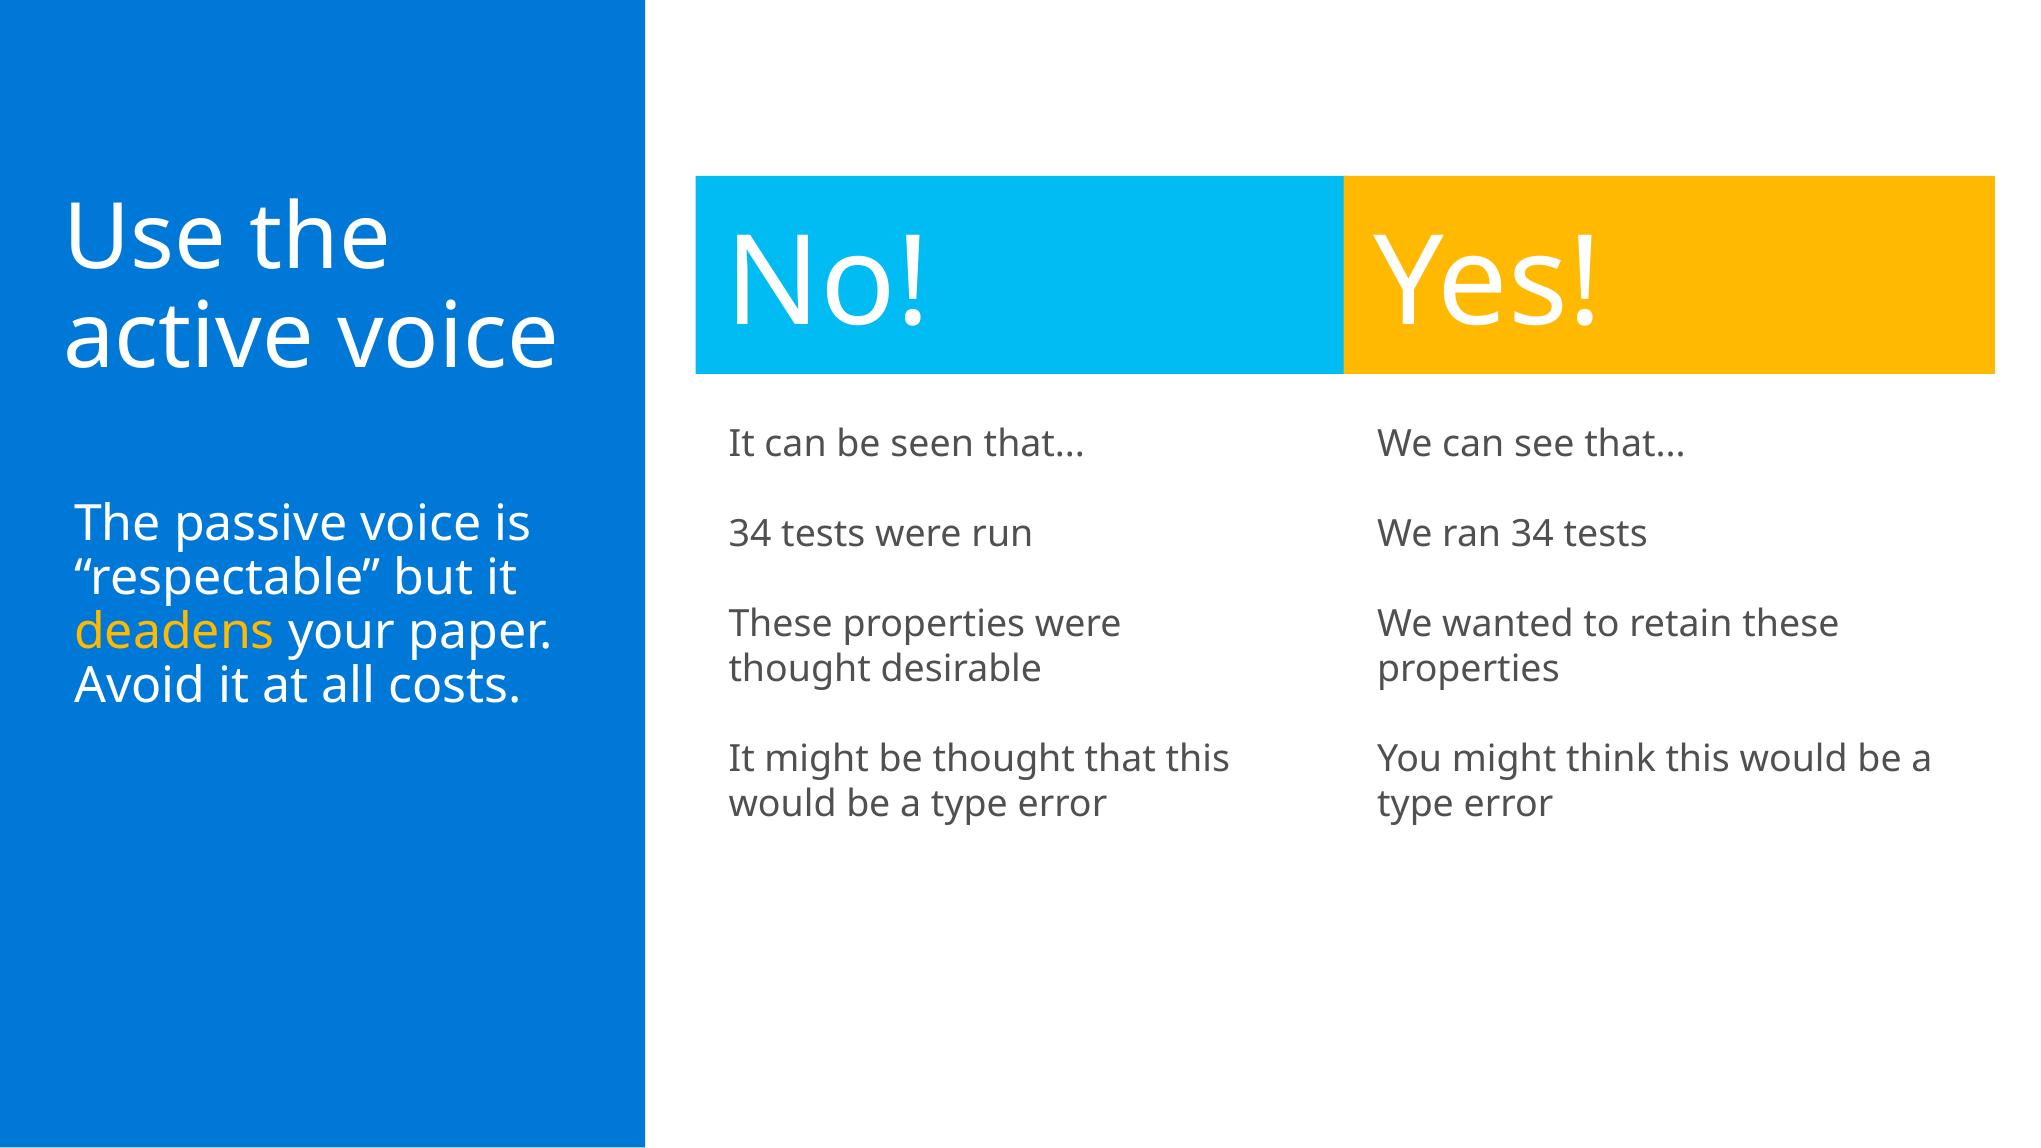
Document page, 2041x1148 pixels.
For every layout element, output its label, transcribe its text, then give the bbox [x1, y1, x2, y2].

list Use the active voice [39, 174, 607, 423]
text_box Yes! [1343, 175, 1996, 375]
text_box It can be seen that... 34 tests were run These properties were thought desirable It might be thought that this would be a type error [698, 394, 1304, 848]
text_box No! [695, 175, 1343, 375]
list The passive voice is “respectable” but it deadens your paper. Avoid it at all costs. [50, 482, 595, 731]
text_box We can see that... We ran 34 tests We wanted to retain these properties You might think this would be a type error [1347, 394, 1989, 848]
